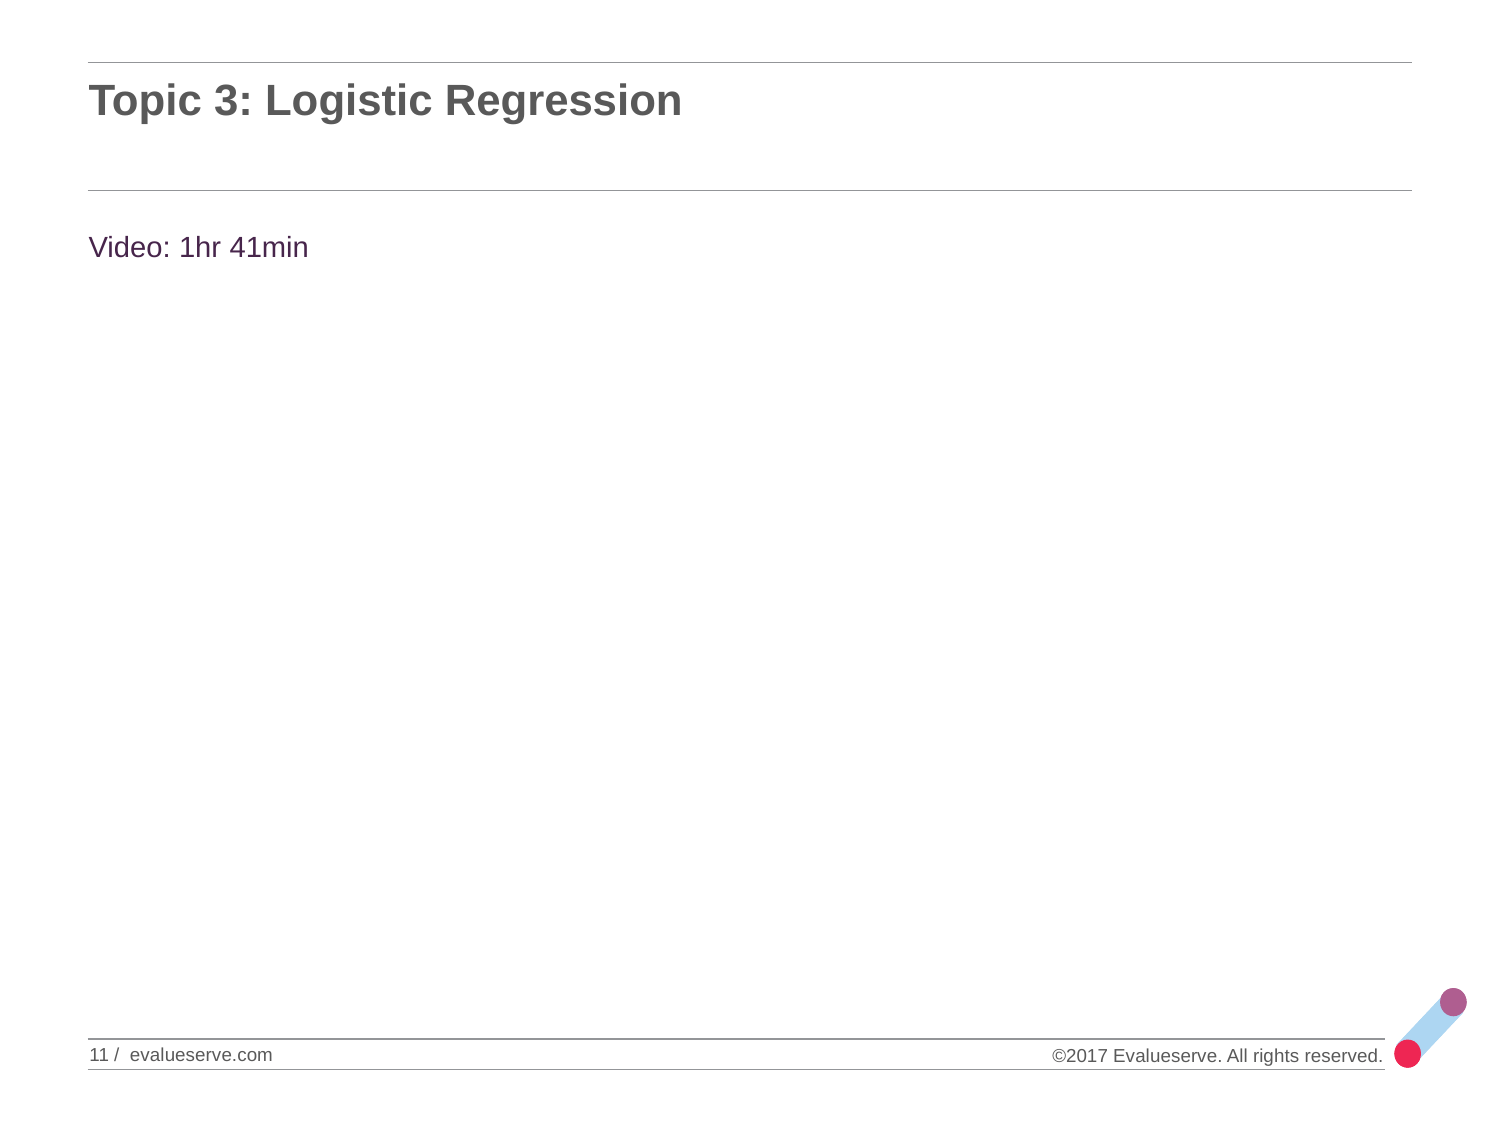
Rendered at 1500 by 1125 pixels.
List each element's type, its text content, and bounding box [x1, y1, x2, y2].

slide_number 11 / evalueserve.com [89, 1039, 311, 1069]
title Topic 3: Logistic Regression [88, 64, 1413, 182]
list Video: 1hr 41min [88, 222, 1412, 440]
footer ©2017 Evalueserve. All rights reserved. [908, 1041, 1384, 1069]
